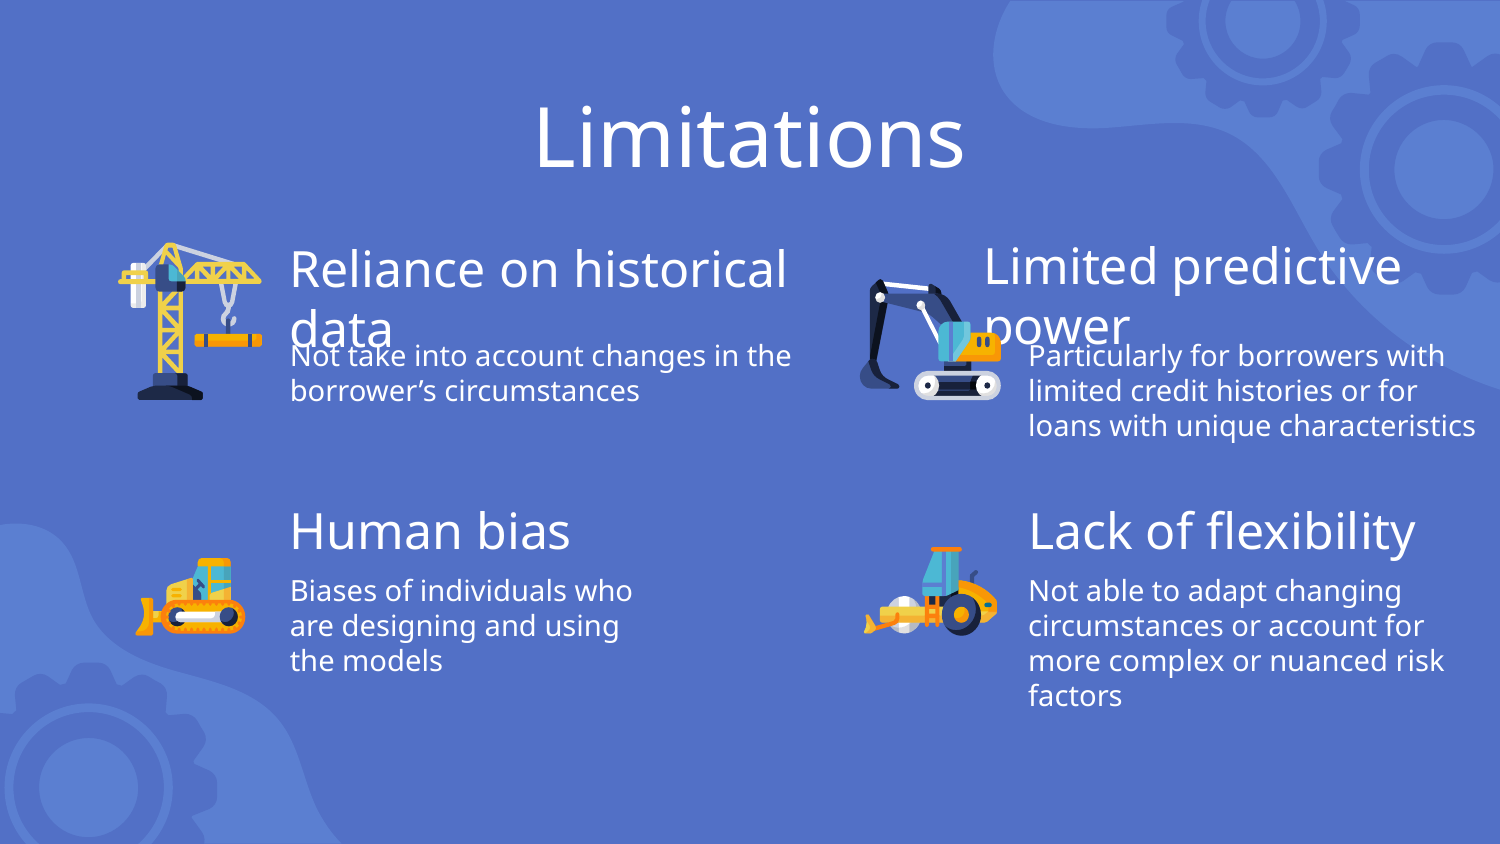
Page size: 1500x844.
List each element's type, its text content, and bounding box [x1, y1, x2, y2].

subtitle Not able to adapt changing circumstances or account for more complex or nuanced risk factors [1013, 557, 1500, 754]
subtitle Particularly for borrowers with limited credit histories or for loans with unique characteristics [1013, 322, 1481, 481]
title Human bias [275, 502, 644, 557]
title Limited predictive power [968, 266, 1500, 323]
subtitle Biases of individuals who are designing and using the models [275, 557, 644, 641]
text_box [135, 557, 246, 636]
title Reliance on historical data [275, 266, 864, 328]
title Limitations [118, 88, 1382, 200]
subtitle Not take into account changes in the borrower’s circumstances [275, 322, 817, 406]
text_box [863, 546, 998, 636]
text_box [859, 278, 1002, 401]
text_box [117, 242, 263, 401]
title Lack of flexibility [1013, 502, 1481, 558]
